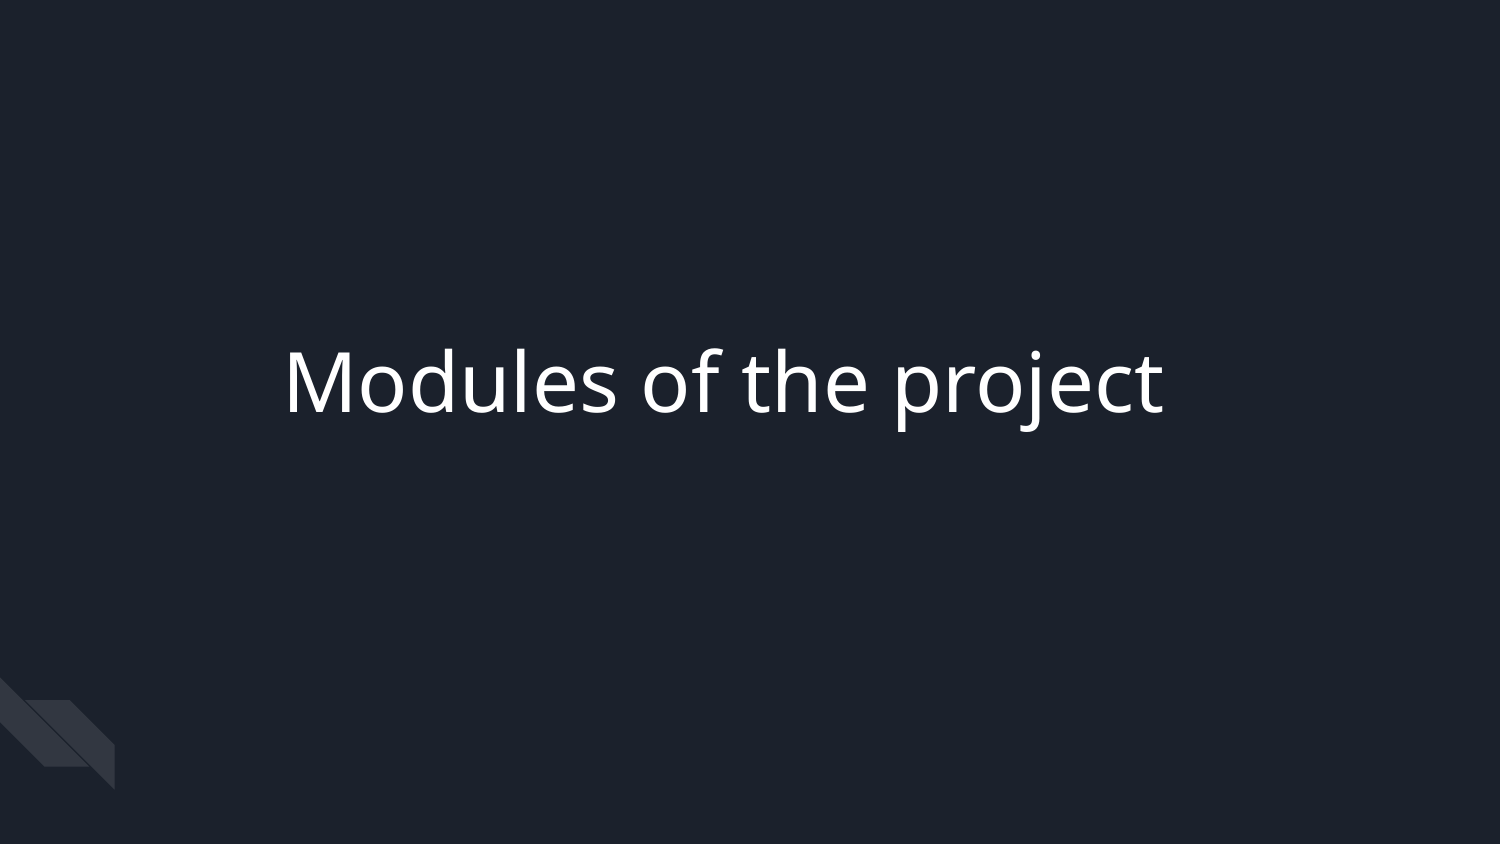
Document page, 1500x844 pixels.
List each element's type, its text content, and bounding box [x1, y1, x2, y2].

list Modules of the project [154, 335, 1293, 422]
